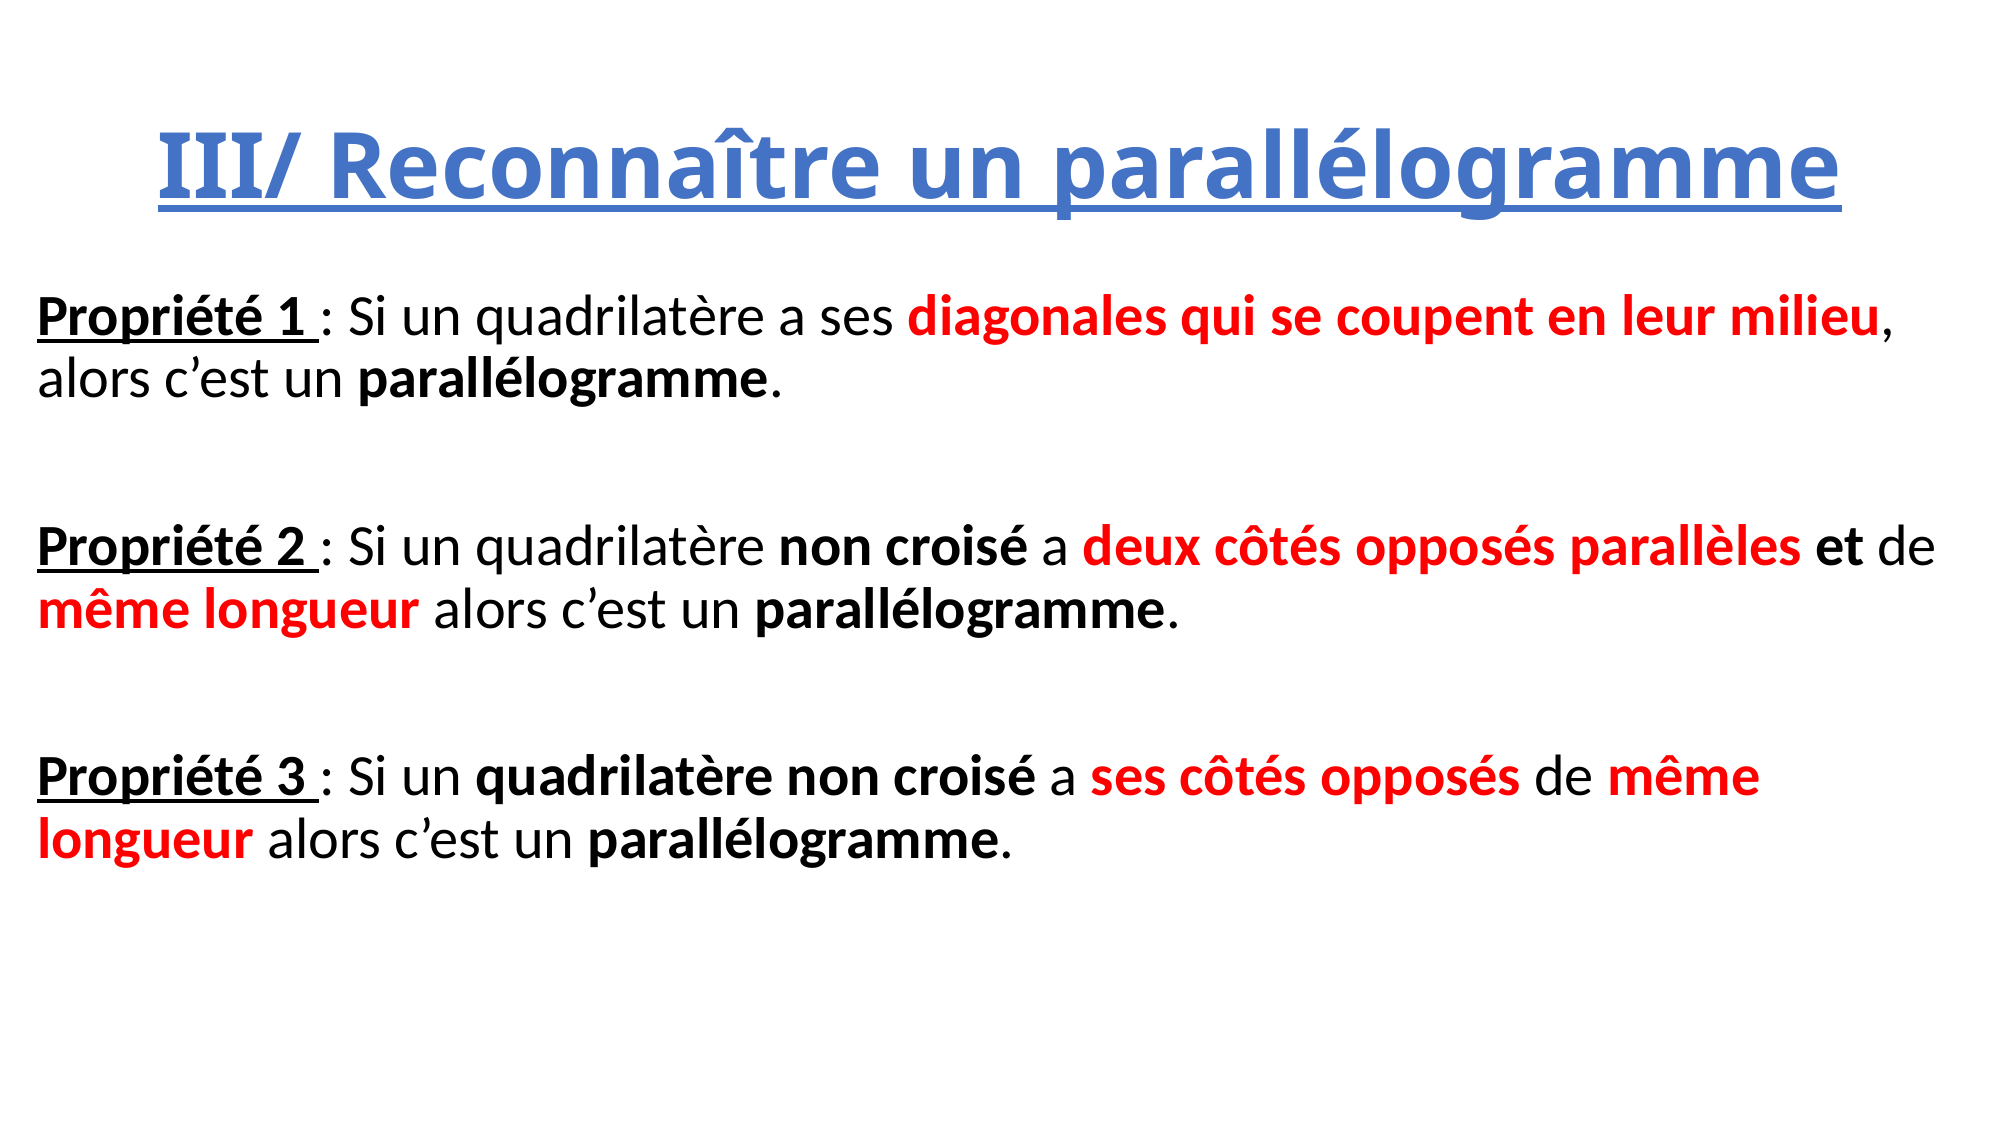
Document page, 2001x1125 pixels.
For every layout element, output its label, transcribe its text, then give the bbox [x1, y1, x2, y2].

list Propriété 1 : Si un quadrilatère a ses diagonales qui se coupent en leur milieu, alors c’est un parallélogramme. Propriété 2 : Si un quadrilatère non croisé a deux côtés opposés parallèles et de même longueur alors c’est un parallélogramme. Propriété 3 : Si un quadrilatère non croisé a ses côtés opposés de même longueur alors c’est un parallélogramme. [22, 277, 1980, 1092]
title III/ Reconnaître un parallélogramme [137, 59, 1863, 277]
